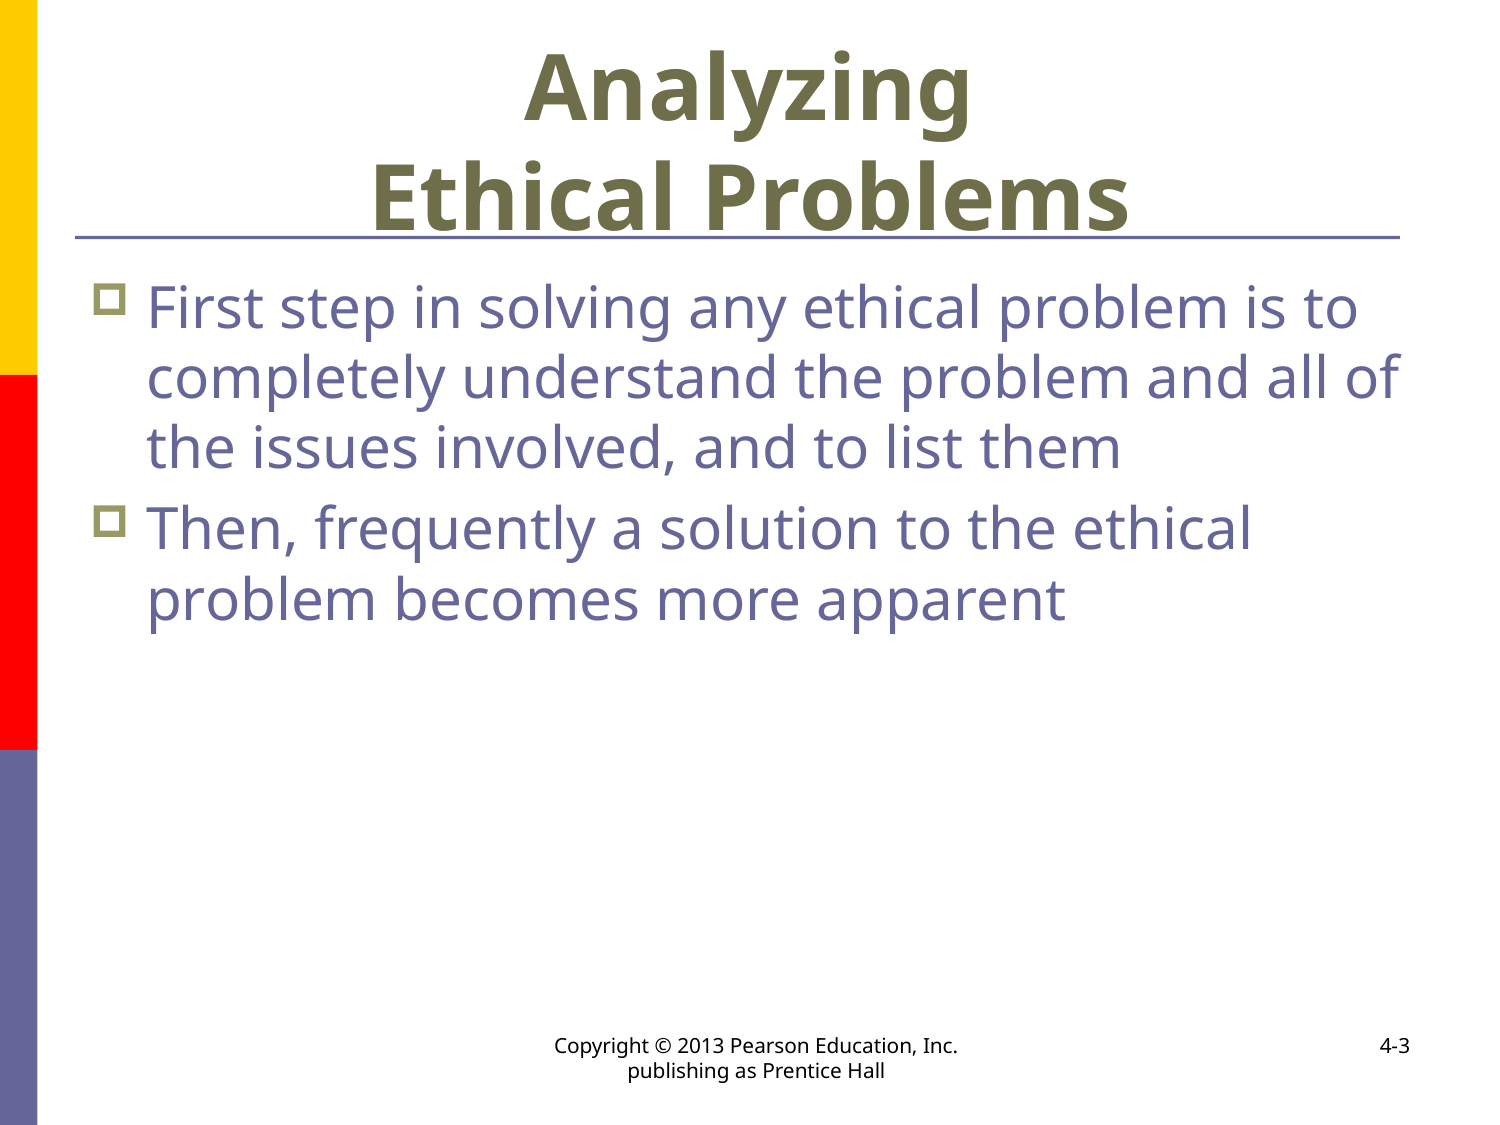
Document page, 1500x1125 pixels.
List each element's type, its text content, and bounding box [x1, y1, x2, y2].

list First step in solving any ethical problem is to completely understand the problem and all of the issues involved, and to list them Then, frequently a solution to the ethical problem becomes more apparent [75, 262, 1459, 1013]
slide_number 4-3 [1074, 1025, 1425, 1100]
title Analyzing Ethical Problems [75, 45, 1425, 233]
footer Copyright © 2013 Pearson Education, Inc. publishing as Prentice Hall [500, 1025, 1013, 1100]
